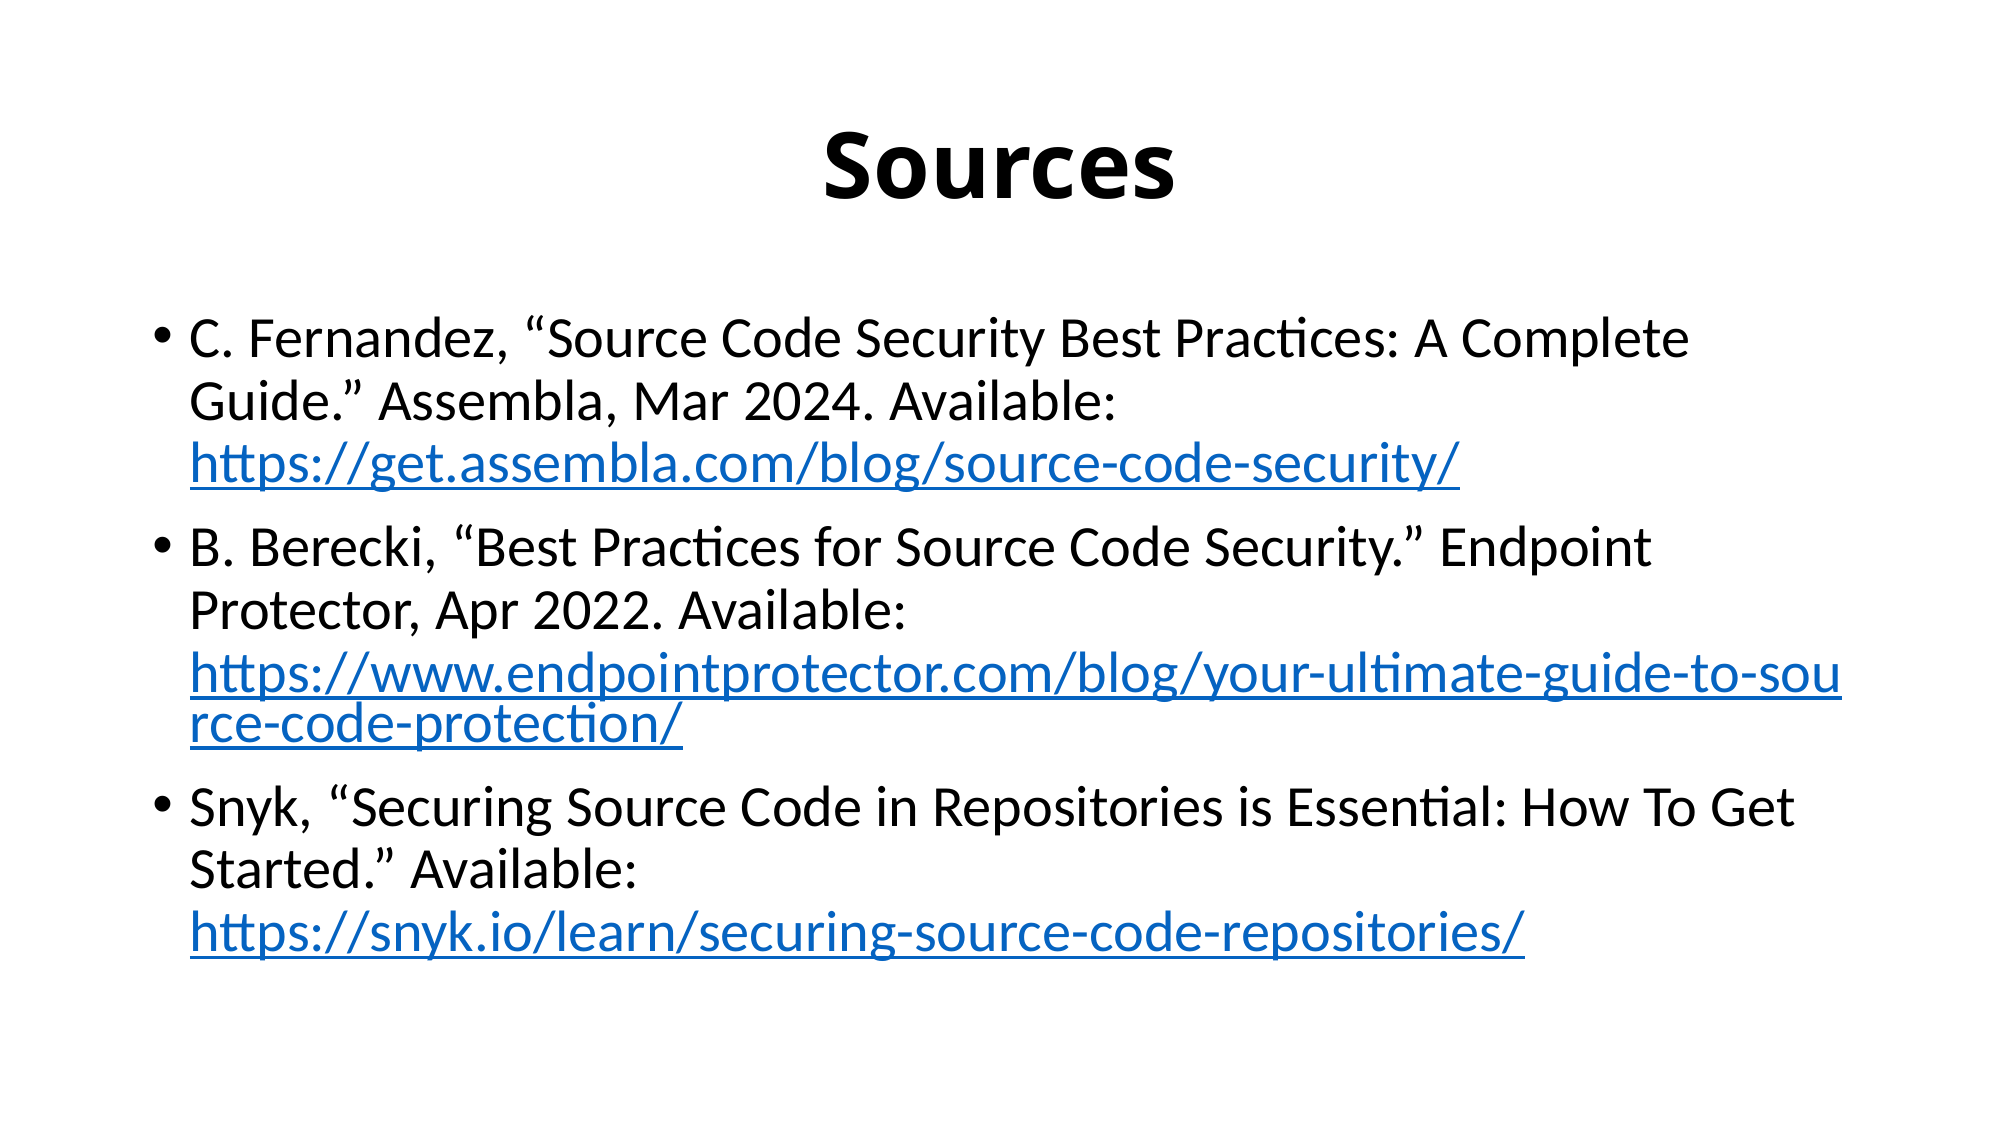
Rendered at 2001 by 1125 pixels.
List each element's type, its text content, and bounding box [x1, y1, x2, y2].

title Sources [137, 59, 1863, 278]
list C. Fernandez, “Source Code Security Best Practices: A Complete Guide.” Assembla, Mar 2024. Available: https://get.assembla.com/blog/source-code-security/ B. Berecki, “Best Practices for Source Code Security.” Endpoint Protector, Apr 2022. Available: https://www.endpointprotector.com/blog/your-ultimate-guide-to-source-code-protection/ Snyk, “Securing Source Code in Repositories is Essential: How To Get Started.” Available: https://snyk.io/learn/securing-source-code-repositories/ [137, 299, 1863, 1014]
